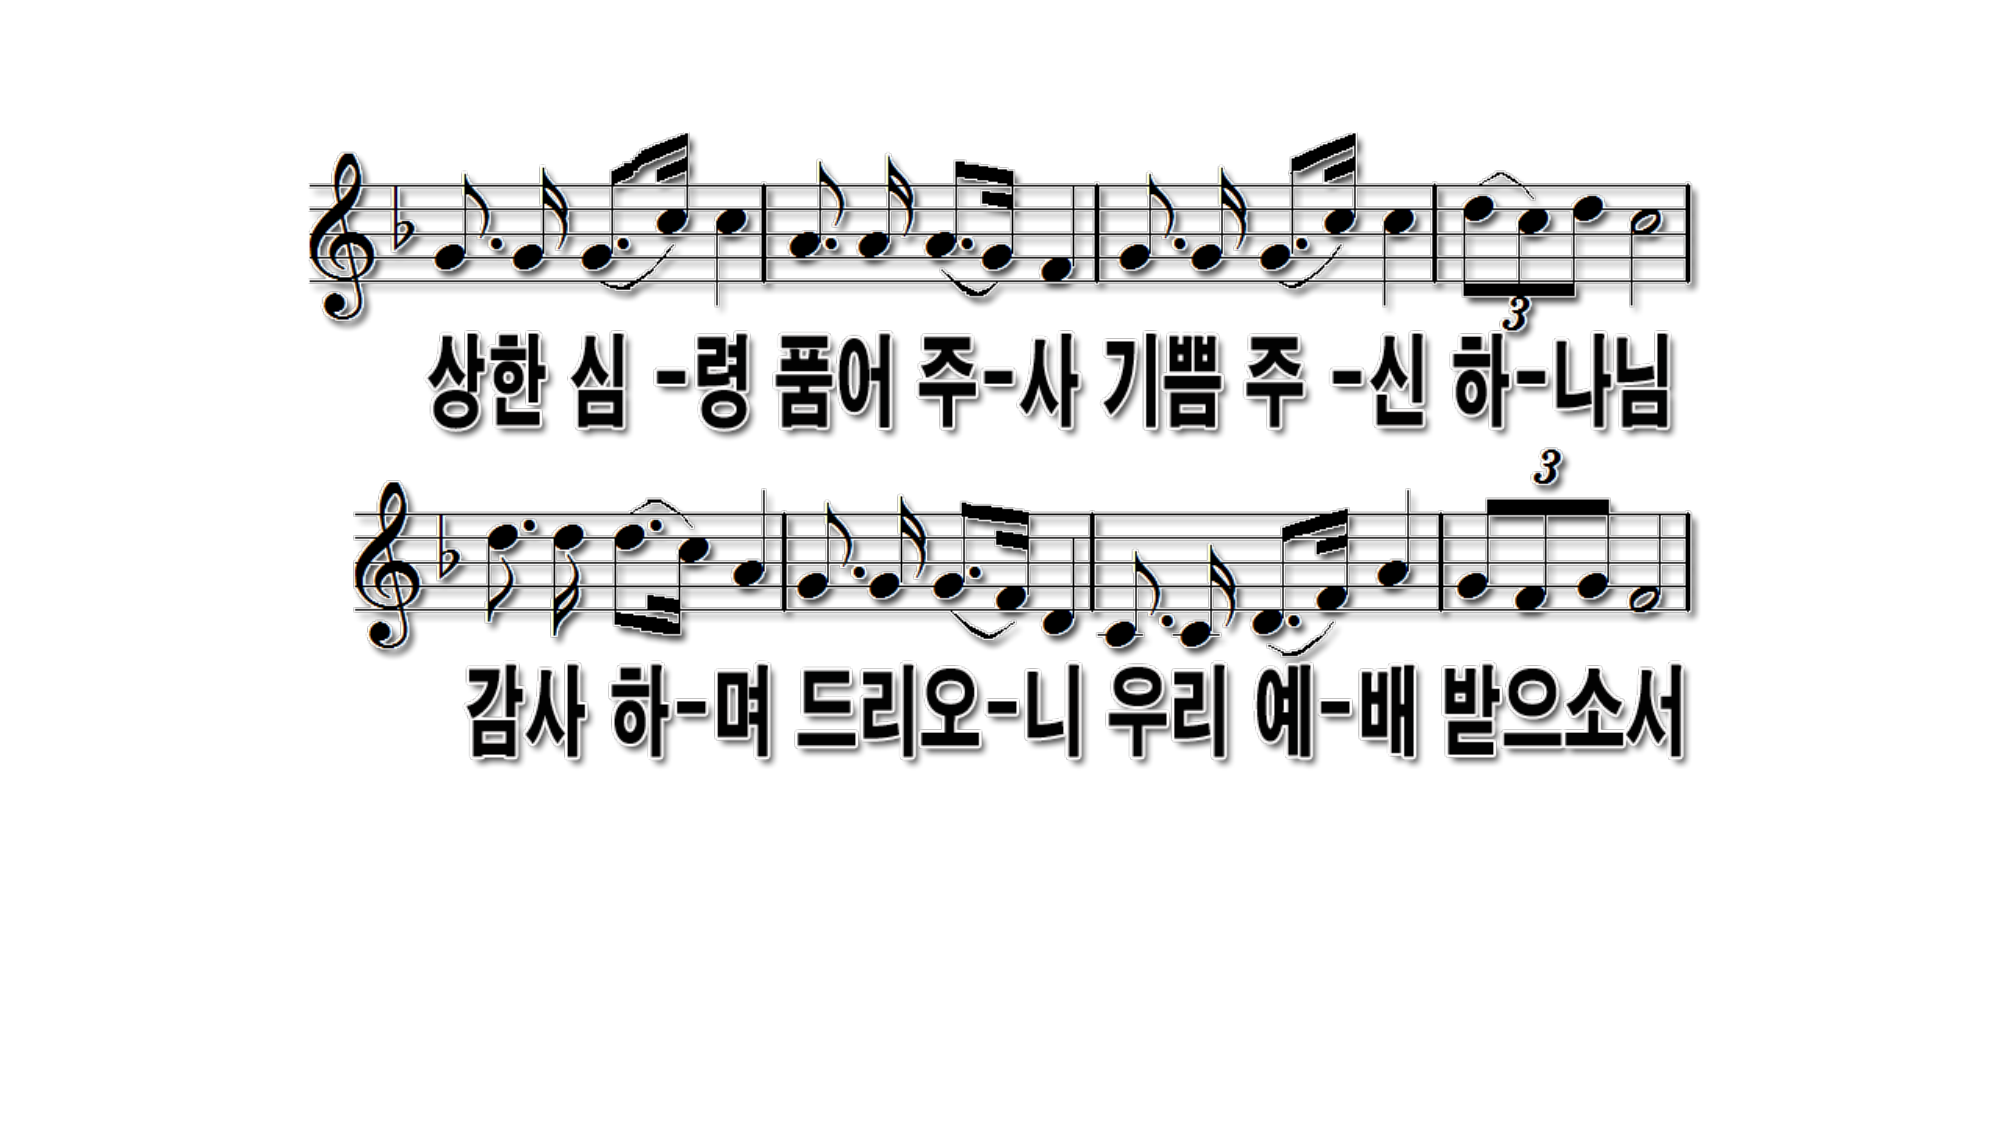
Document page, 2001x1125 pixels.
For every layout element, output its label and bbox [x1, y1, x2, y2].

picture [249, 0, 1750, 938]
